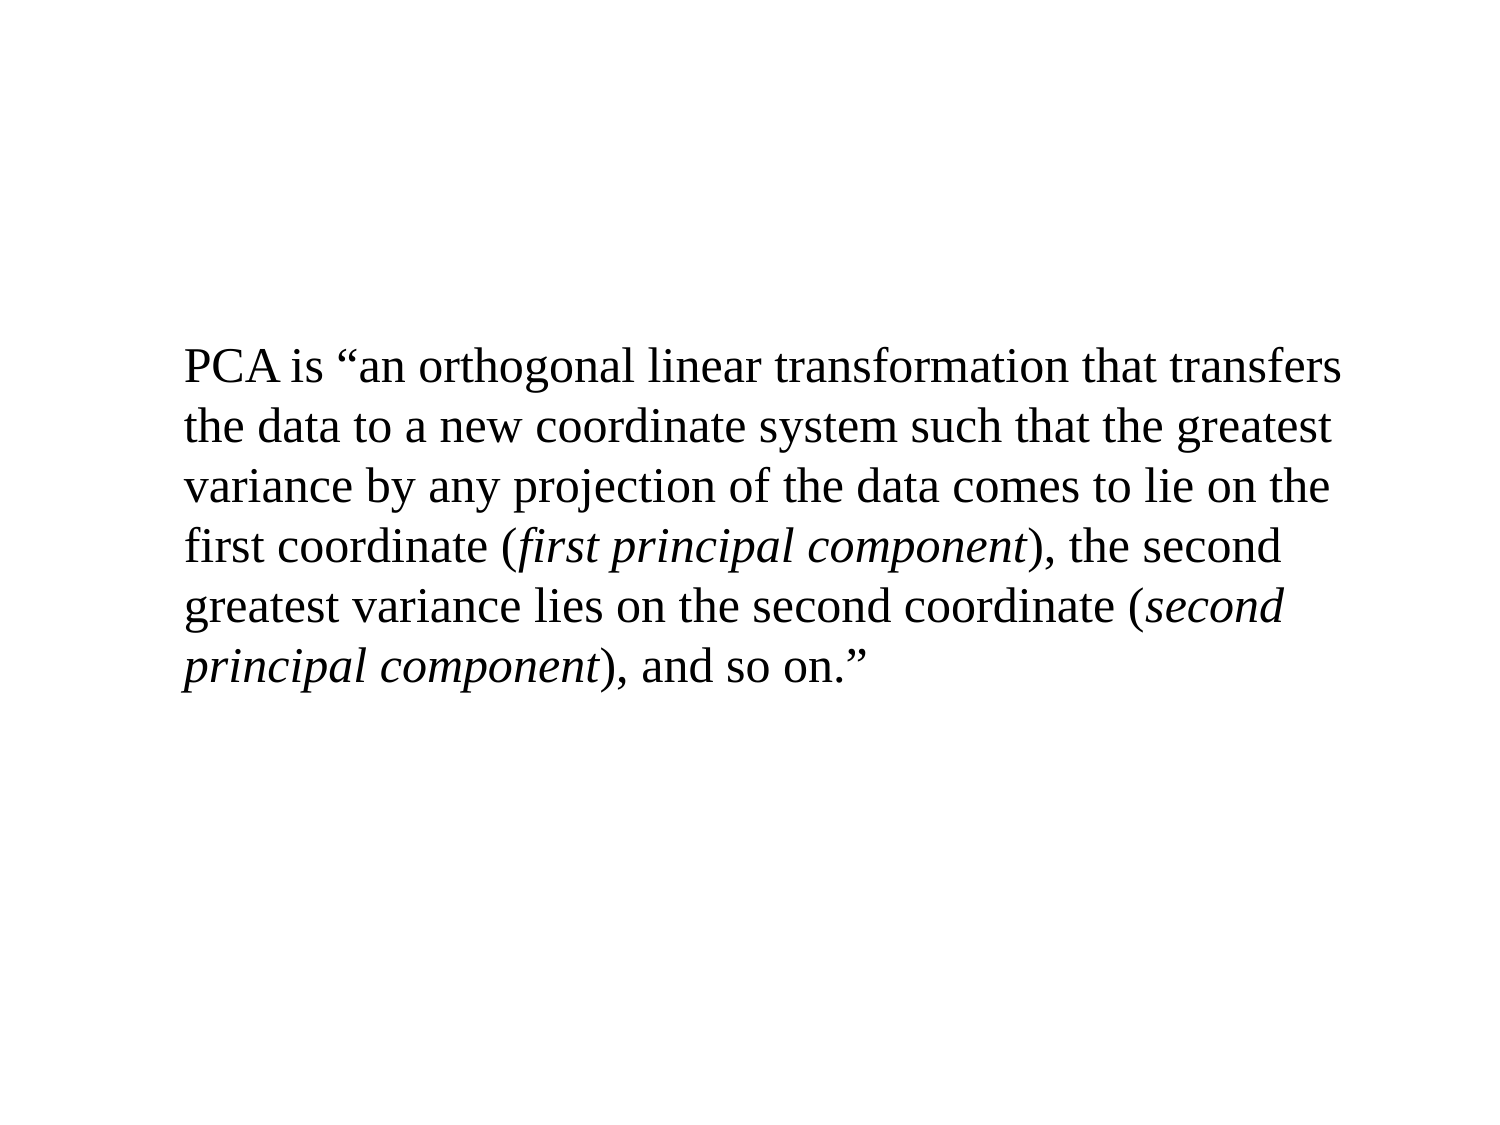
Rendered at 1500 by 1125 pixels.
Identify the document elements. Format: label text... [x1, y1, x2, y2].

list PCA is “an orthogonal linear transformation that transfers the data to a new coordinate system such that the greatest variance by any projection of the data comes to lie on the first coordinate (first principal component), the second greatest variance lies on the second coordinate (second principal component), and so on.” [112, 324, 1388, 1000]
